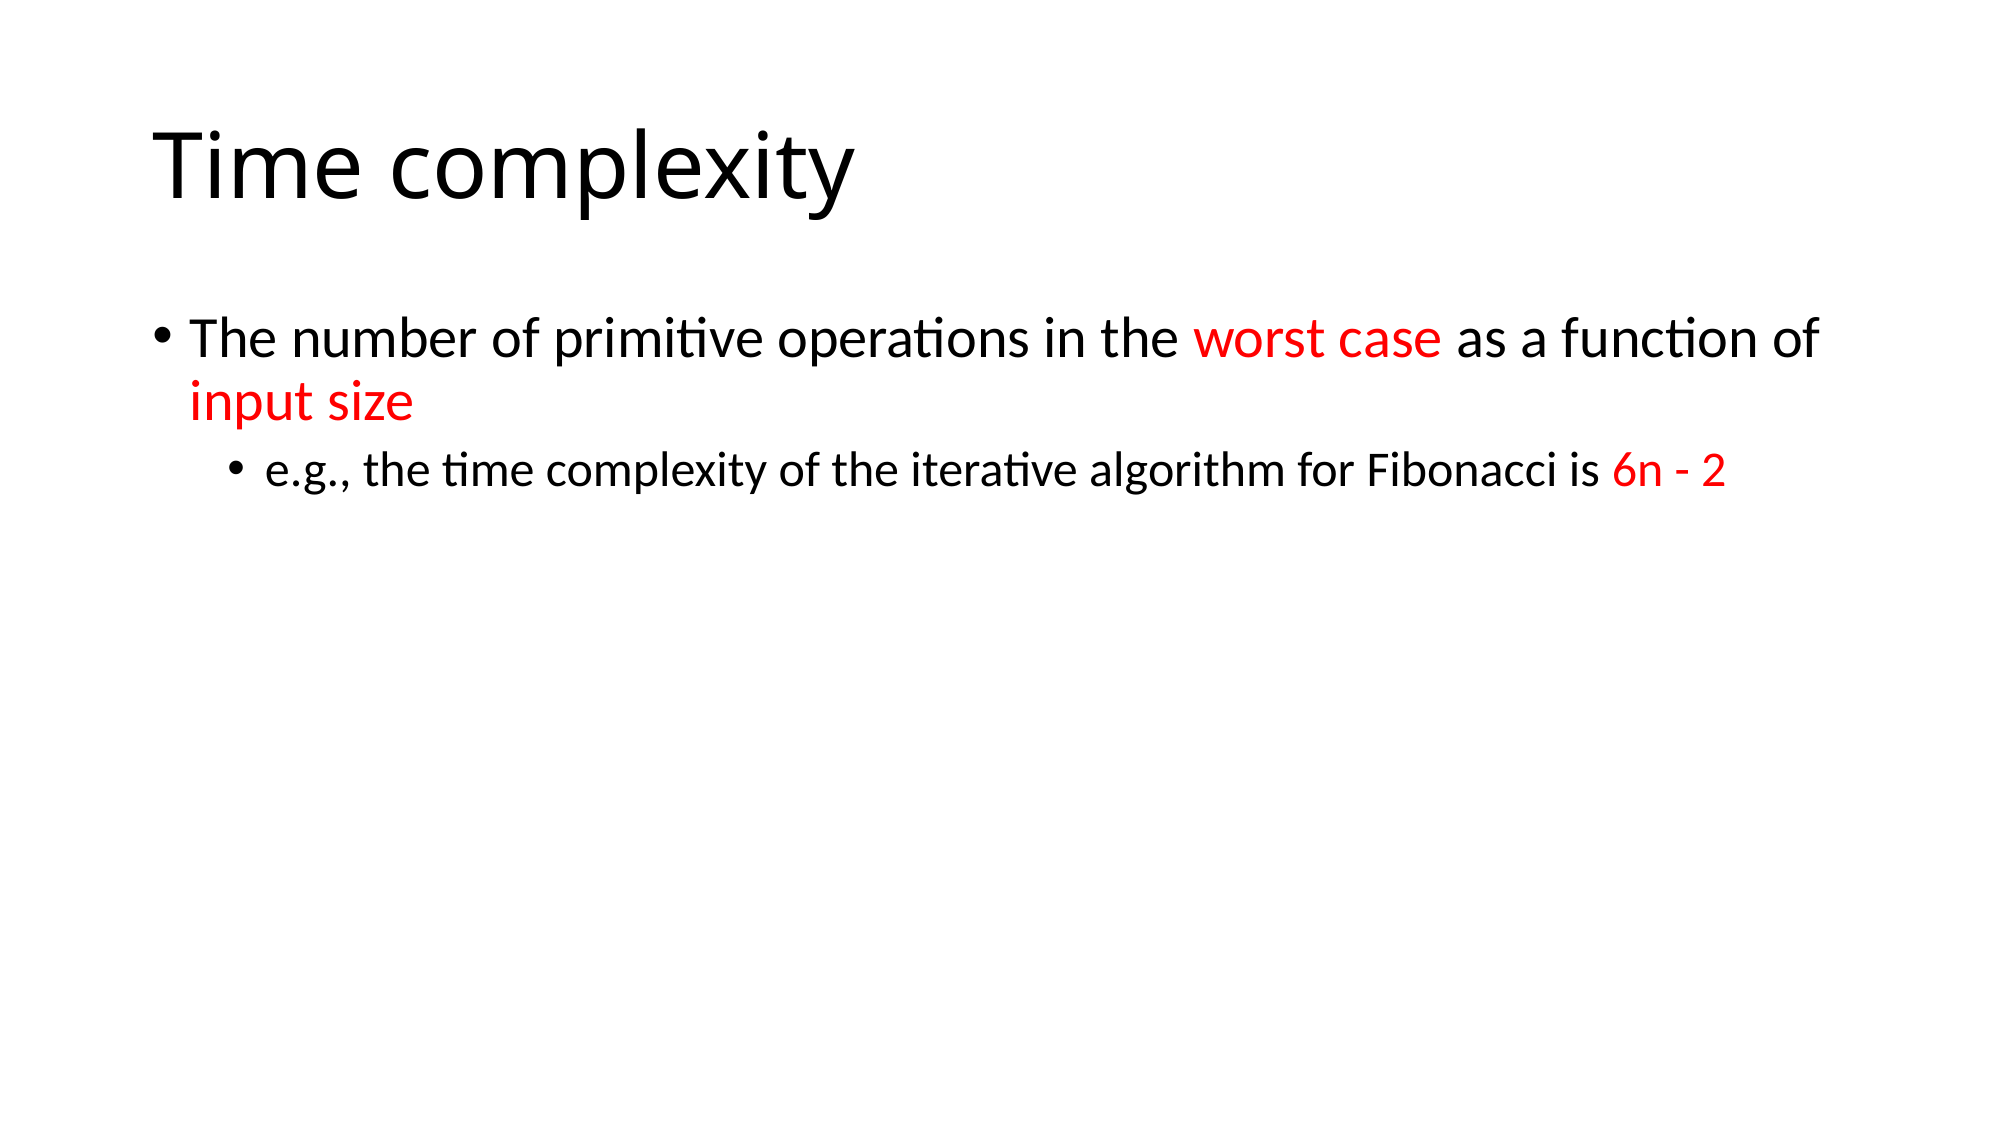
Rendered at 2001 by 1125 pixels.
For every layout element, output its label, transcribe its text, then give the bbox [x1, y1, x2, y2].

title Time complexity [137, 59, 1863, 278]
list The number of primitive operations in the worst case as a function of input size e.g., the time complexity of the iterative algorithm for Fibonacci is 6n - 2 [137, 299, 1863, 1014]
